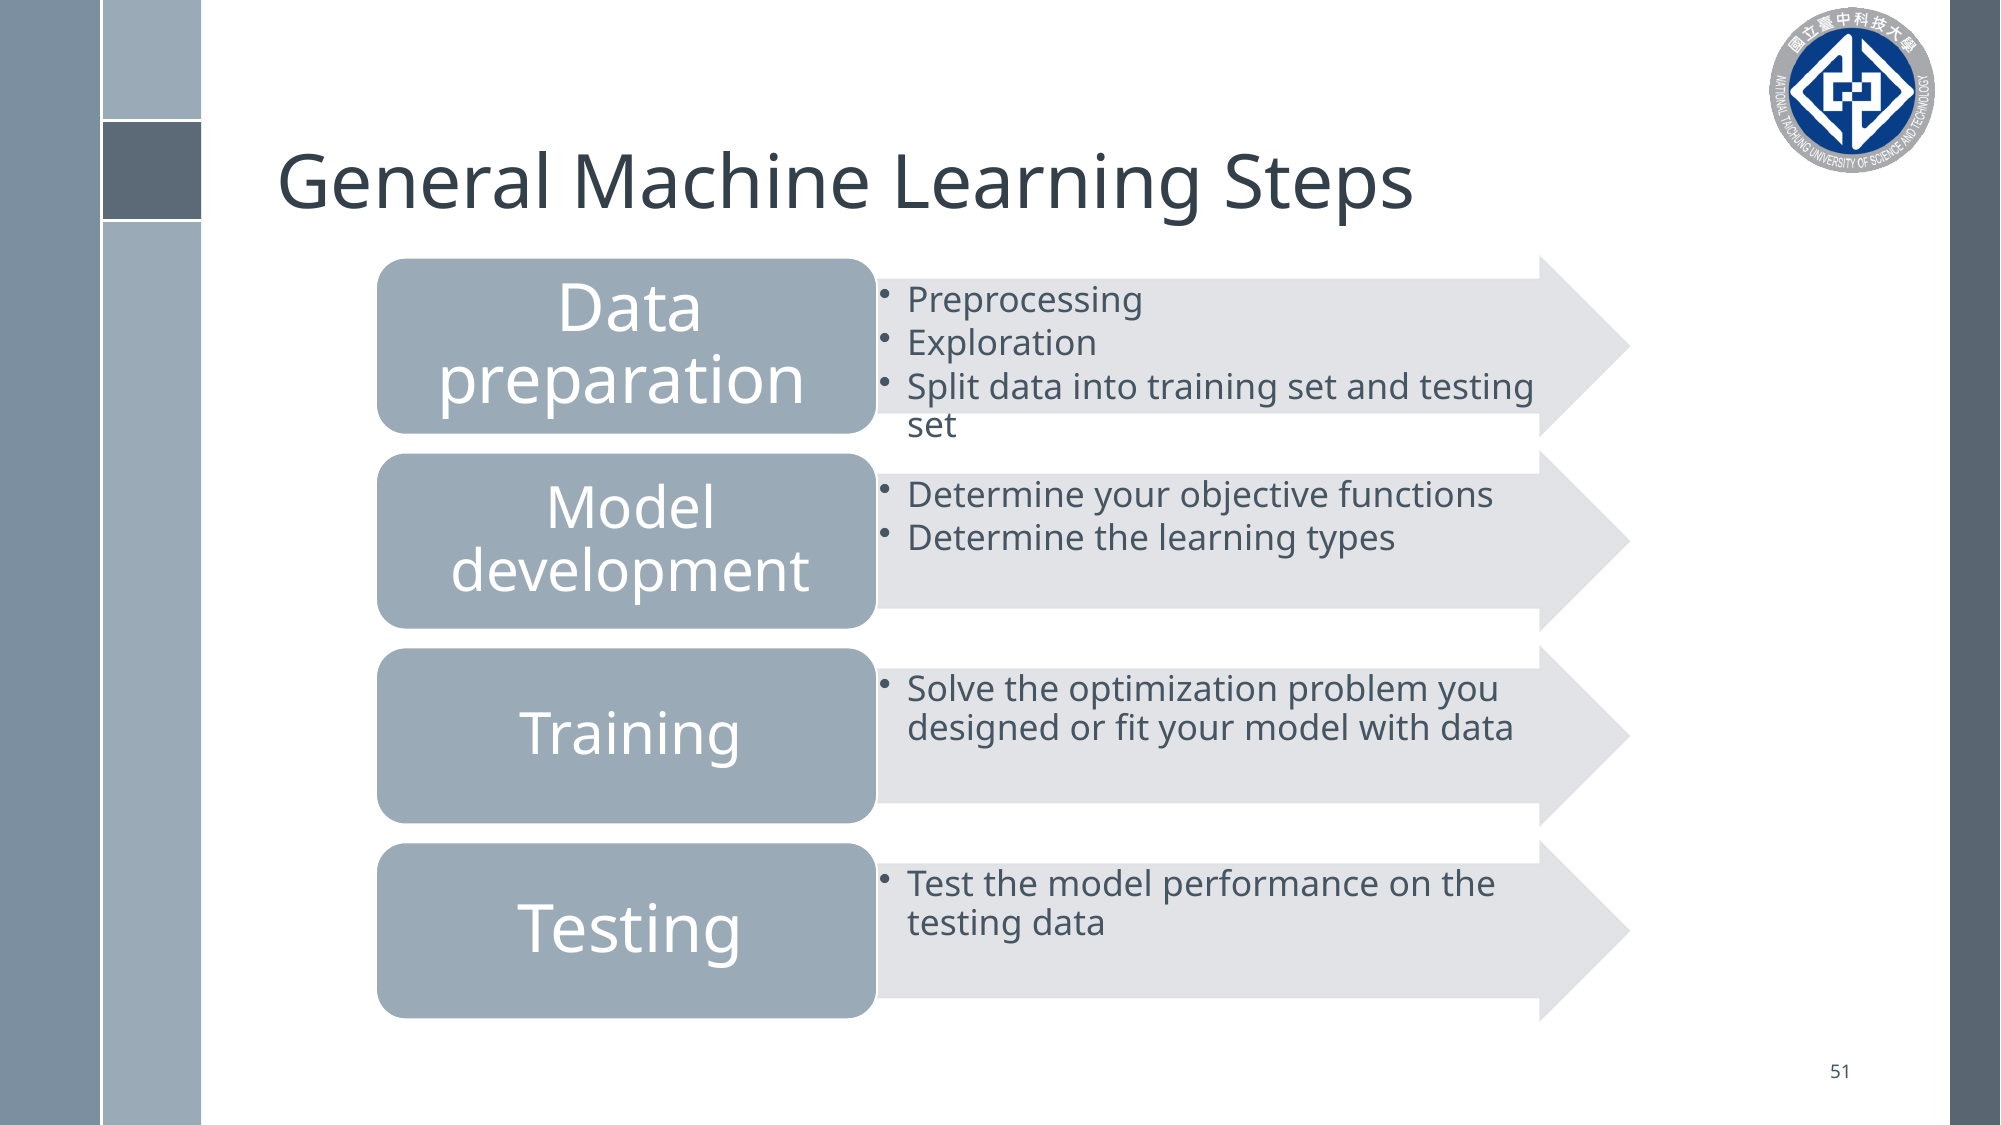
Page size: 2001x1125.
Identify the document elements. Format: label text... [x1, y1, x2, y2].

slide_number 51 [1766, 1042, 1867, 1103]
picture [1769, 7, 1935, 173]
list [375, 257, 1629, 1020]
title General Machine Learning Steps [261, 29, 1867, 233]
